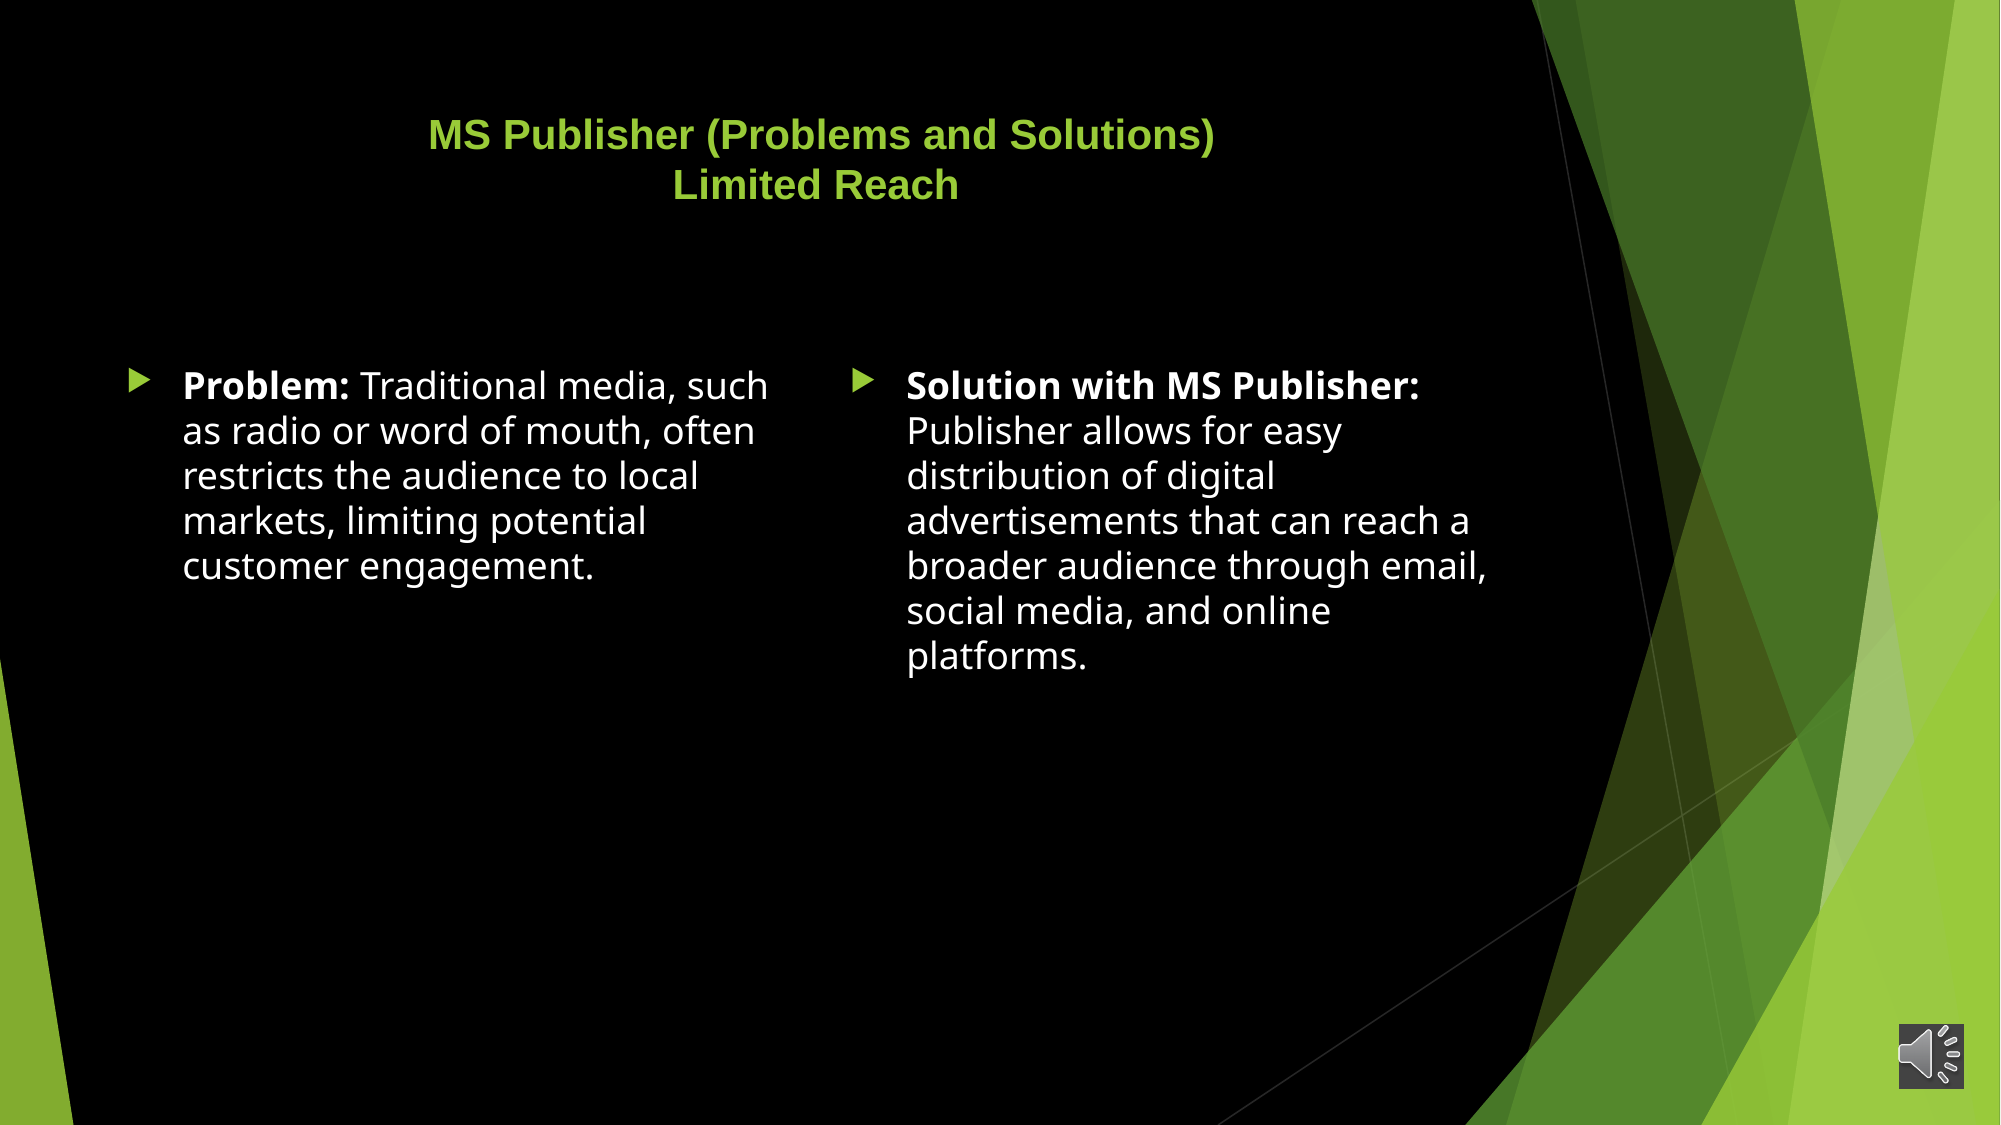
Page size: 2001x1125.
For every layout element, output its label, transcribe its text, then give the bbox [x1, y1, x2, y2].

list Solution with MS Publisher: Publisher allows for easy distribution of digital advertisements that can reach a broader audience through email, social media, and online platforms. [834, 354, 1522, 992]
picture [1897, 1022, 1965, 1090]
list Problem: Traditional media, such as radio or word of mouth, often restricts the audience to local markets, limiting potential customer engagement. [111, 354, 798, 992]
title MS Publisher (Problems and Solutions) Limited Reach [111, 99, 1522, 317]
